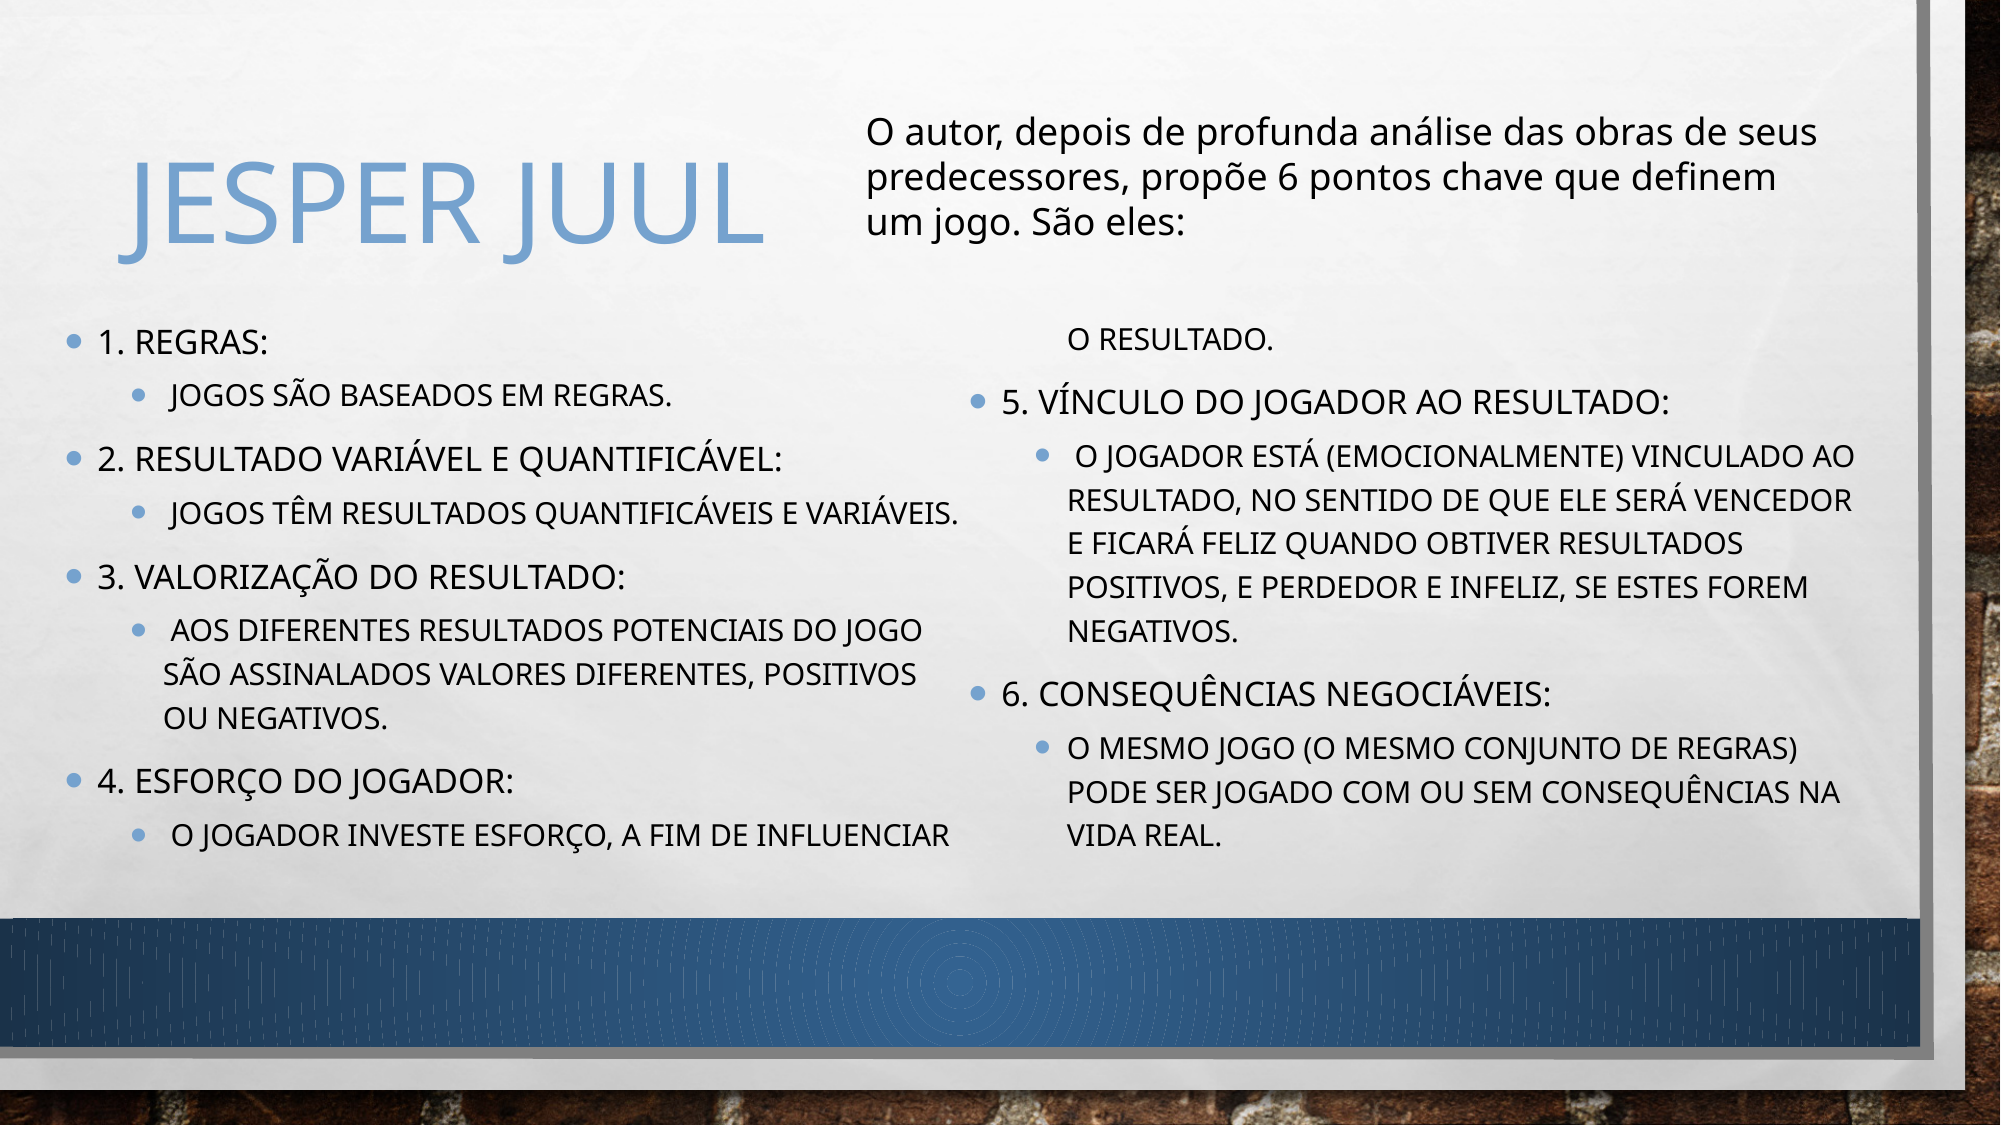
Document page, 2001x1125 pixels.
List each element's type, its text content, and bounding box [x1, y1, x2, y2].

text_box O autor, depois de profunda análise das obras de seus predecessores, propõe 6 pontos chave que definem um jogo. São eles: [850, 100, 1851, 251]
picture [0, 0, 2000, 1125]
list 1. Regras: Jogos são baseados em regras. 2. Resultado variável e quantificável: Jogos têm resultados quantificáveis e variáveis. 3. Valorização do resultado: Aos diferentes resultados potenciais do jogo são assinalados valores diferentes, positivos ou negativos. 4. Esforço do jogador: O jogador investe esforço, a fim de influenciar o resultado. 5. Vínculo do jogador ao resultado: O jogador está (emocionalmente) vinculado ao resultado, no sentido de que ele será vencedor e ficará feliz quando obtiver resultados positivos, e perdedor e infeliz, se estes forem negativos. 6. Consequências negociáveis: O mesmo jogo (o mesmo conjunto de regras) pode ser jogado com ou sem consequências na vida real. [49, 283, 1888, 882]
title Jesper Juul [112, 112, 1818, 283]
